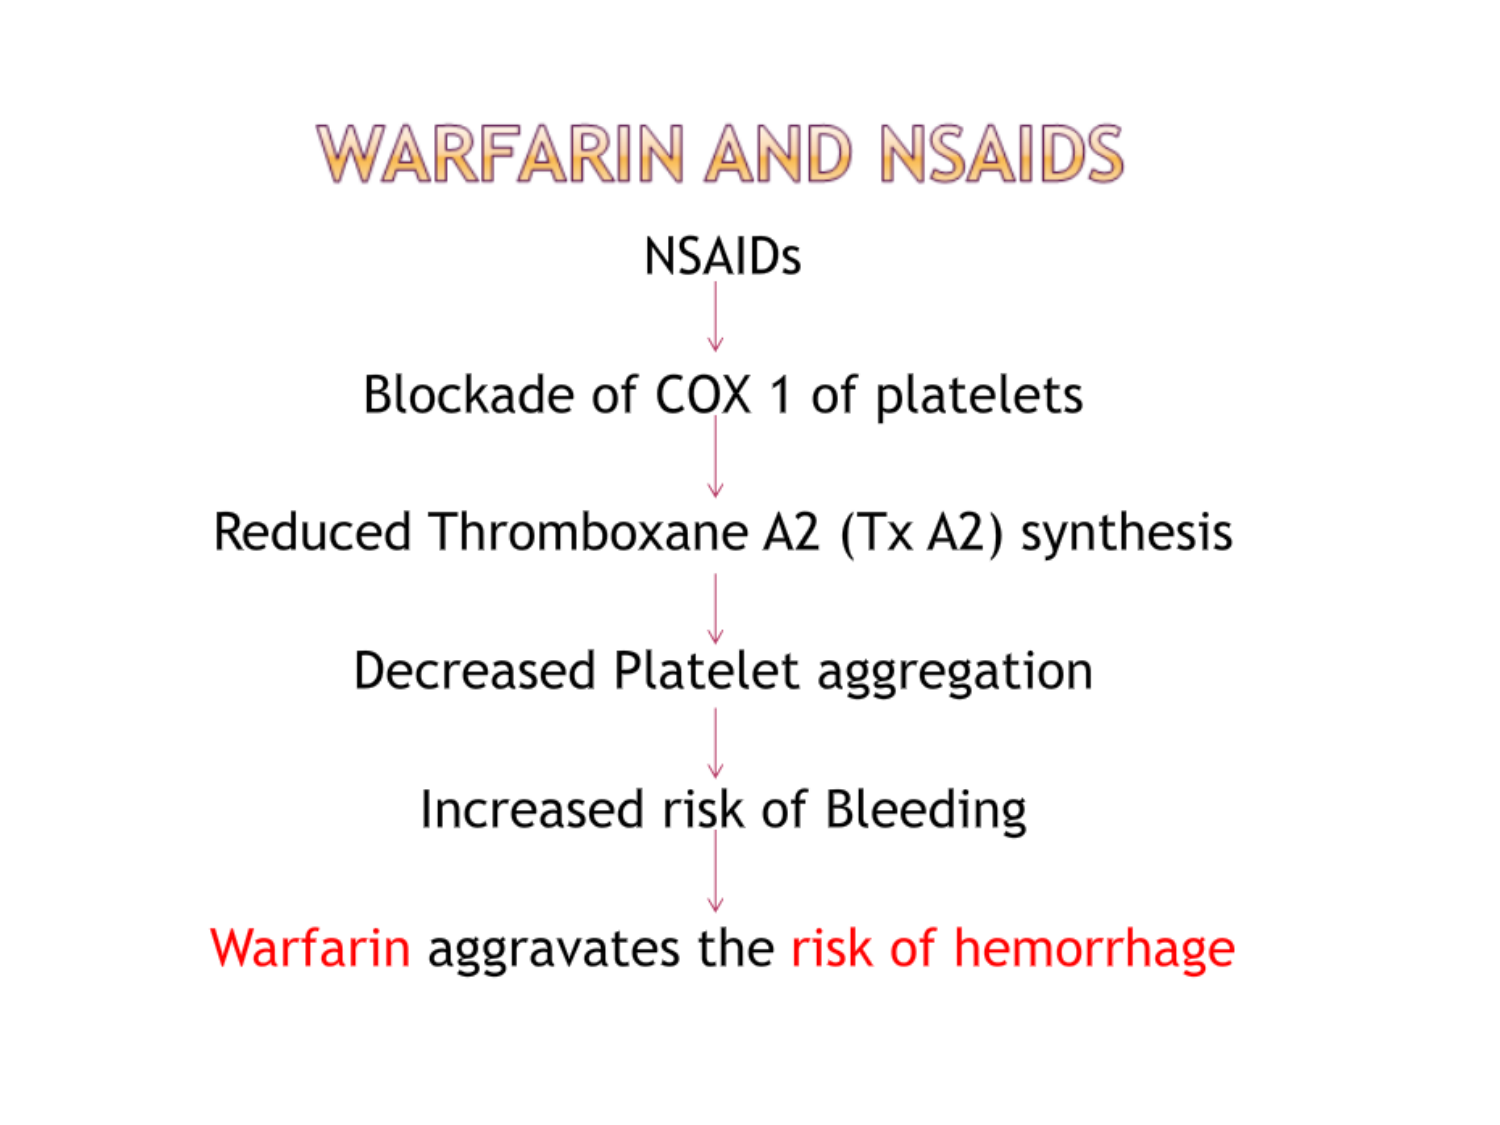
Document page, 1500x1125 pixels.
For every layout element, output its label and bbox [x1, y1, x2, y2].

list [194, 42, 1343, 1000]
